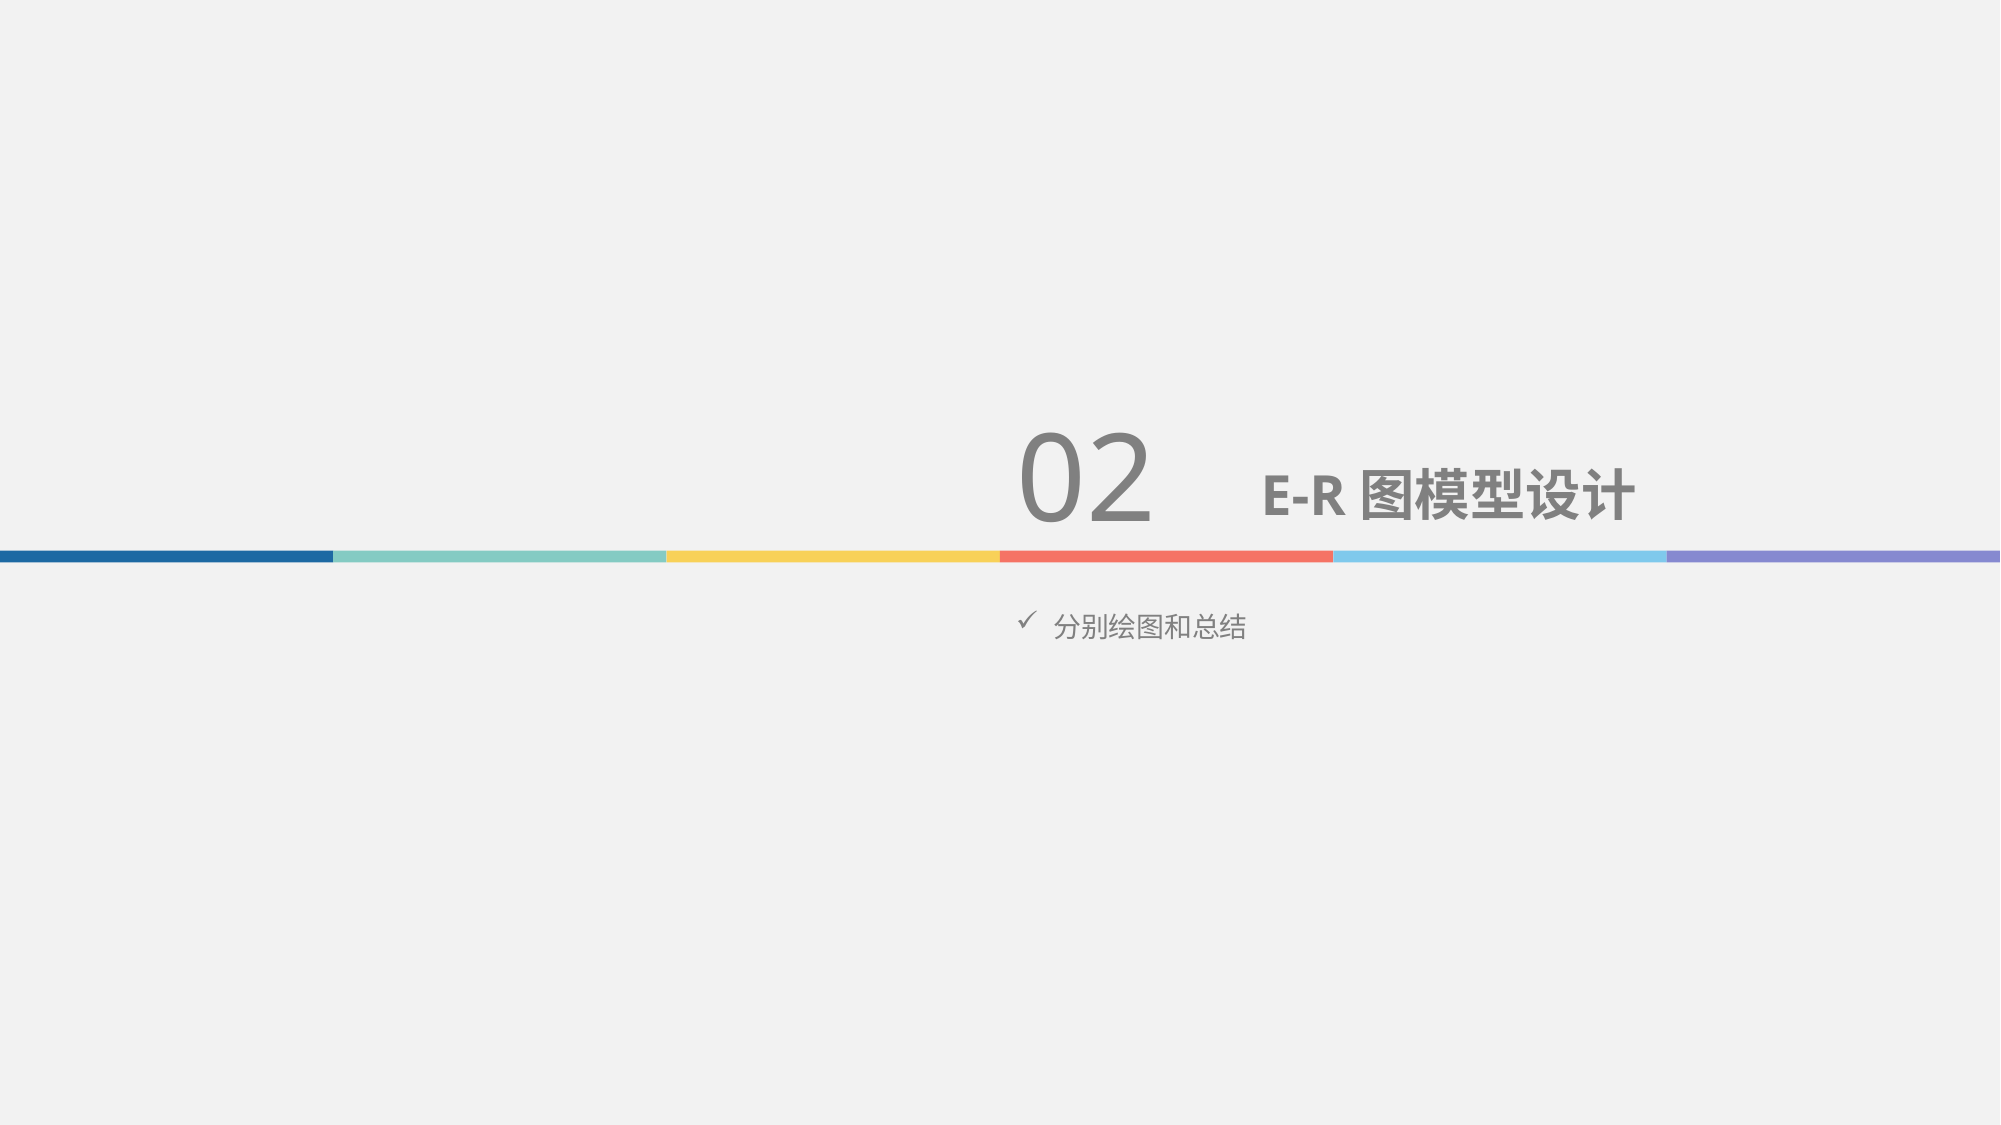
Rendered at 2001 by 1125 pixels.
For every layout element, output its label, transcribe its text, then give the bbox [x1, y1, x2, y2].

text_box 分别绘图和总结 [1000, 585, 1263, 651]
text_box E-R图模型设计 [1174, 452, 1725, 535]
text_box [0, 550, 2000, 563]
text_box 02 [1000, 391, 1174, 548]
